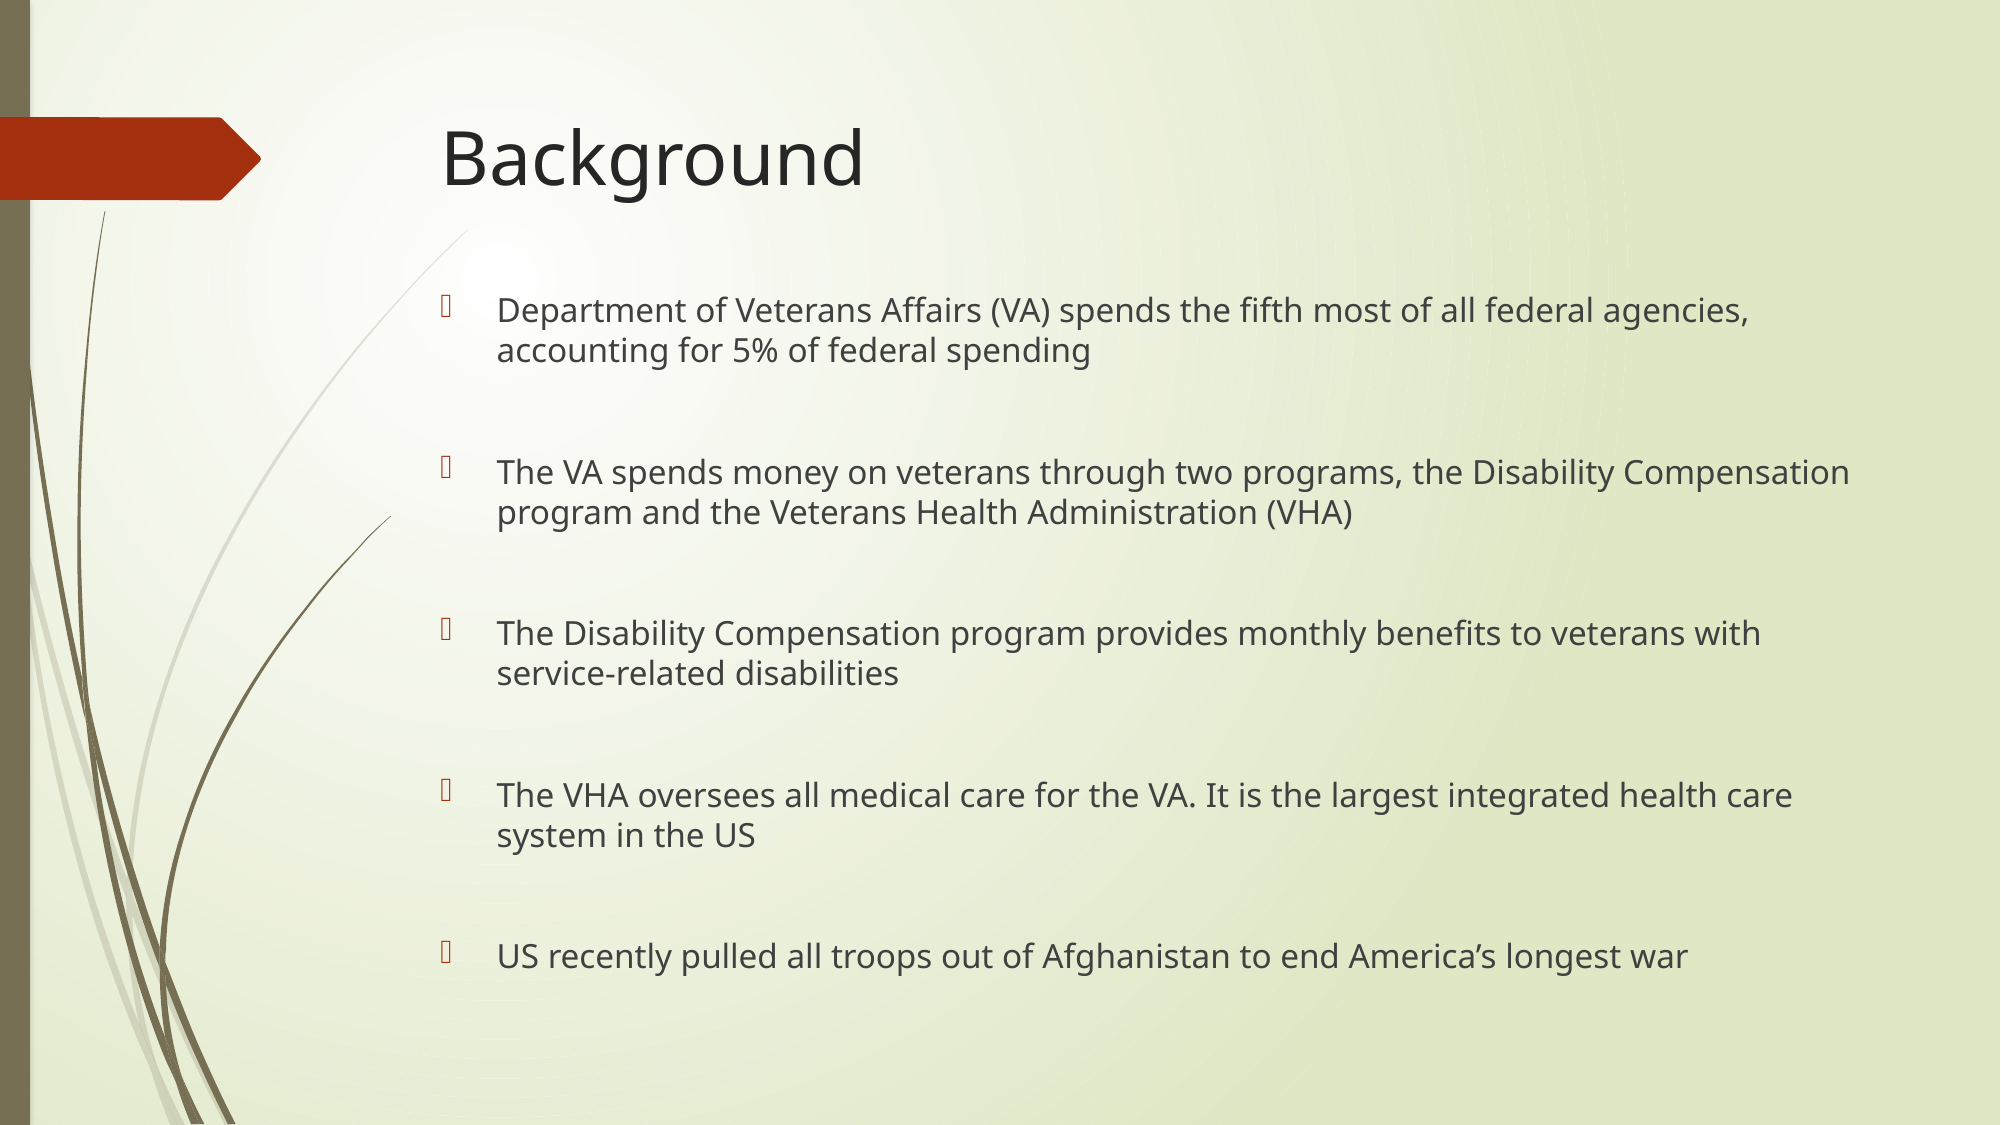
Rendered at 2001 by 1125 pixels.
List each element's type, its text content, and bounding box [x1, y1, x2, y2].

list Department of Veterans Affairs (VA) spends the fifth most of all federal agencies, accounting for 5% of federal spending The VA spends money on veterans through two programs, the Disability Compensation program and the Veterans Health Administration (VHA) The Disability Compensation program provides monthly benefits to veterans with service-related disabilities The VHA oversees all medical care for the VA. It is the largest integrated health care system in the US US recently pulled all troops out of Afghanistan to end America’s longest war [425, 282, 1888, 902]
title Background [425, 102, 1888, 282]
